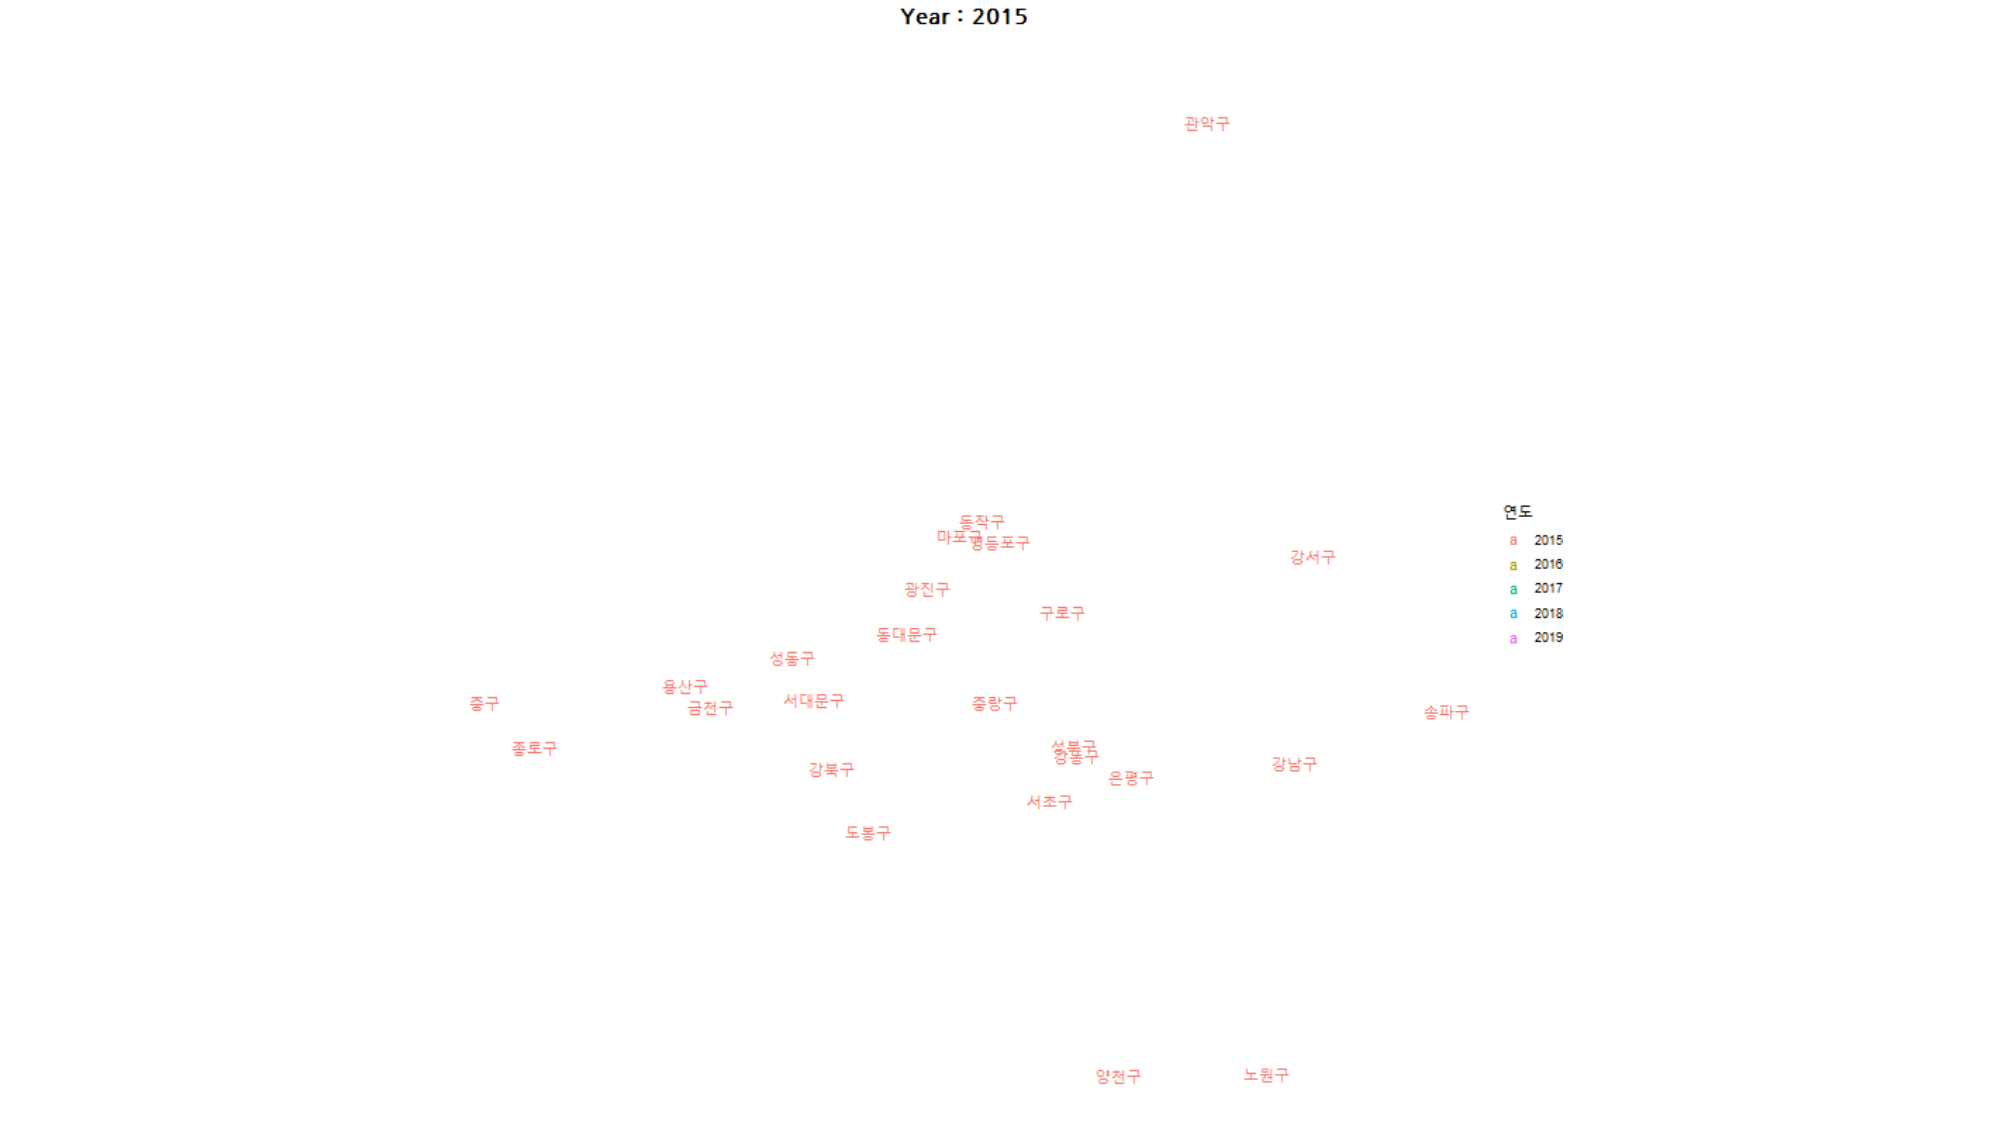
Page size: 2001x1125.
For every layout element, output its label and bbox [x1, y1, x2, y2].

picture [437, 0, 1563, 1125]
